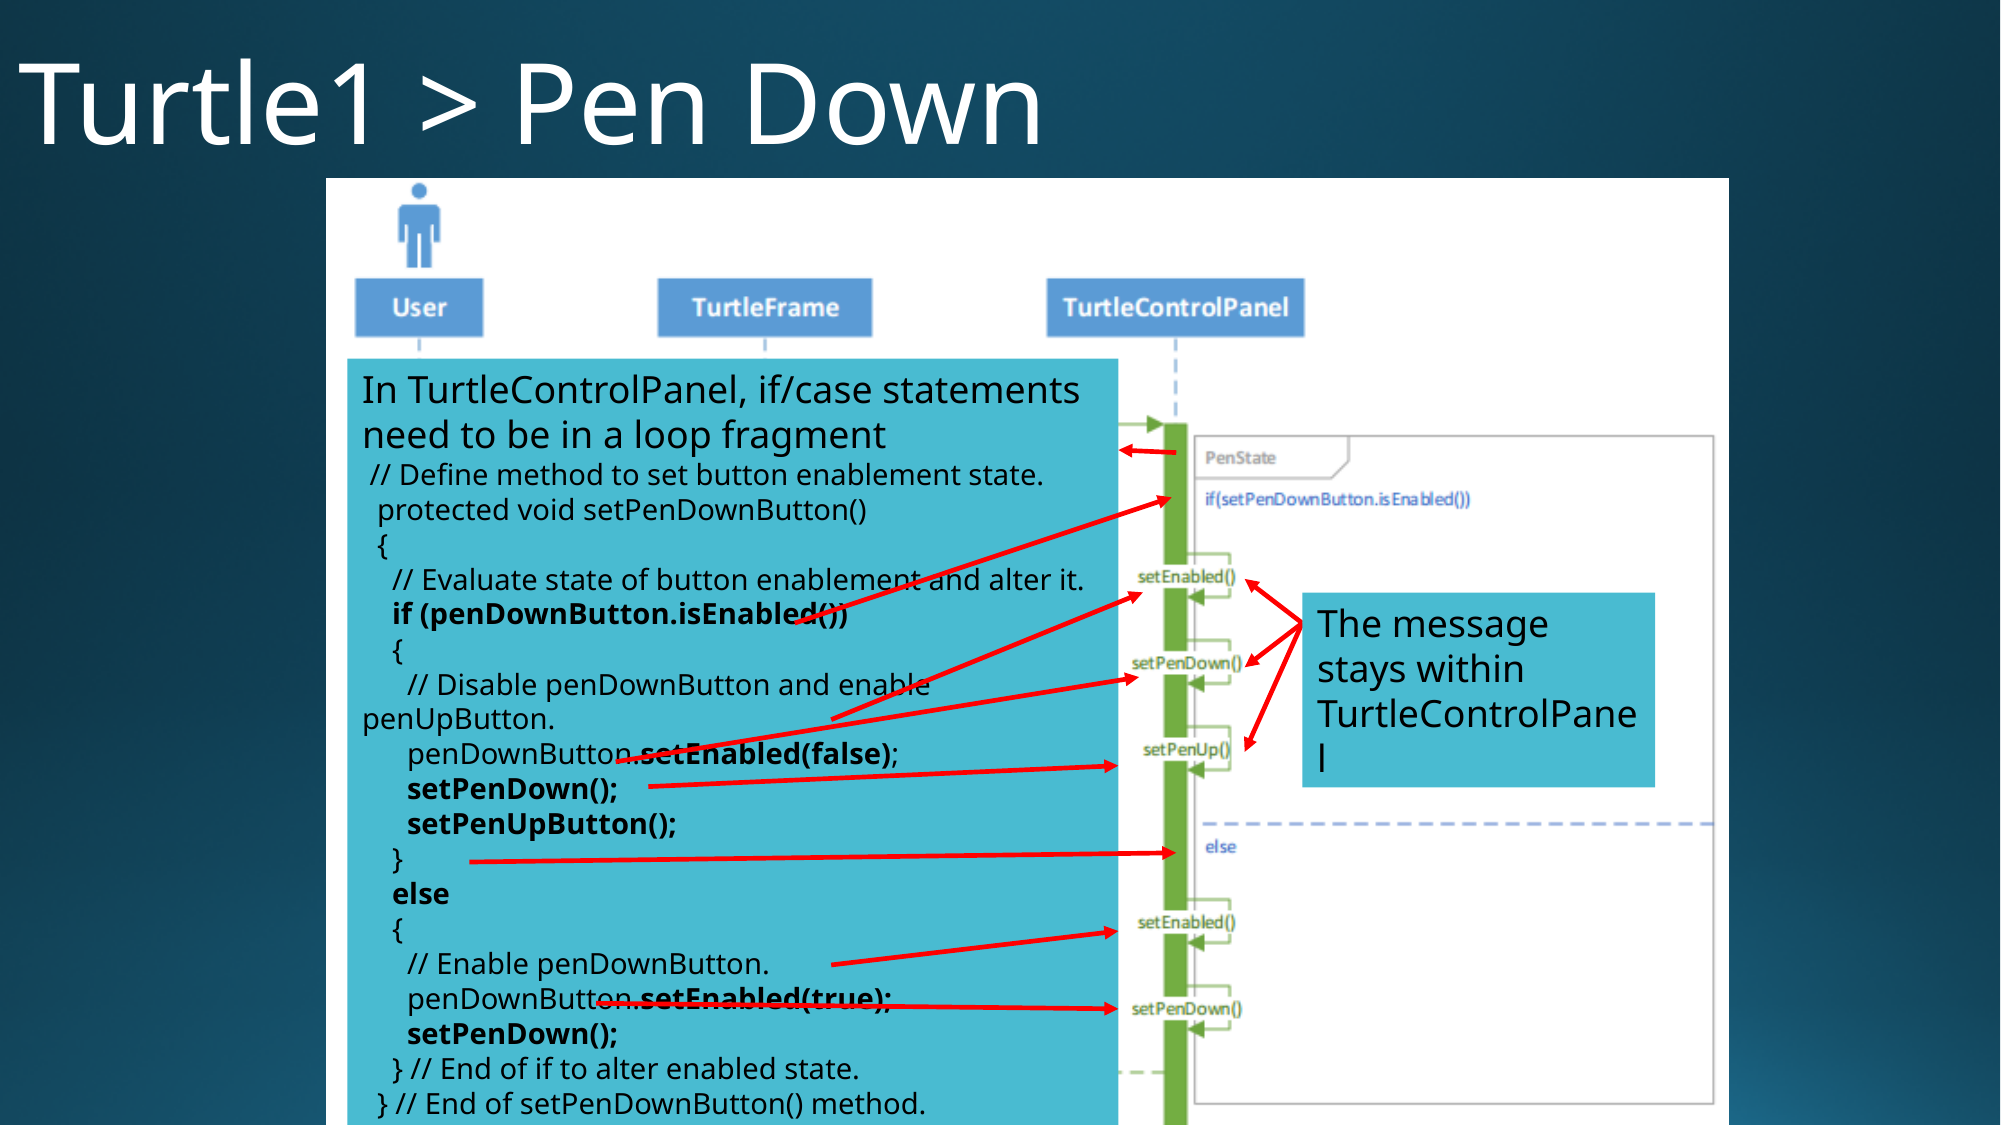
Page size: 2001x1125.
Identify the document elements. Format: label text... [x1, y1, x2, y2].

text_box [469, 852, 1177, 862]
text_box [831, 931, 1119, 965]
picture [0, 0, 2001, 1125]
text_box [1244, 623, 1303, 752]
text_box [615, 677, 1139, 762]
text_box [648, 752, 1119, 787]
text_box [1244, 578, 1303, 622]
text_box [794, 497, 1172, 624]
title Turtle1 > Pen Down [3, 0, 1729, 218]
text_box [1118, 449, 1177, 453]
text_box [596, 1003, 1119, 1009]
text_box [831, 592, 1143, 720]
